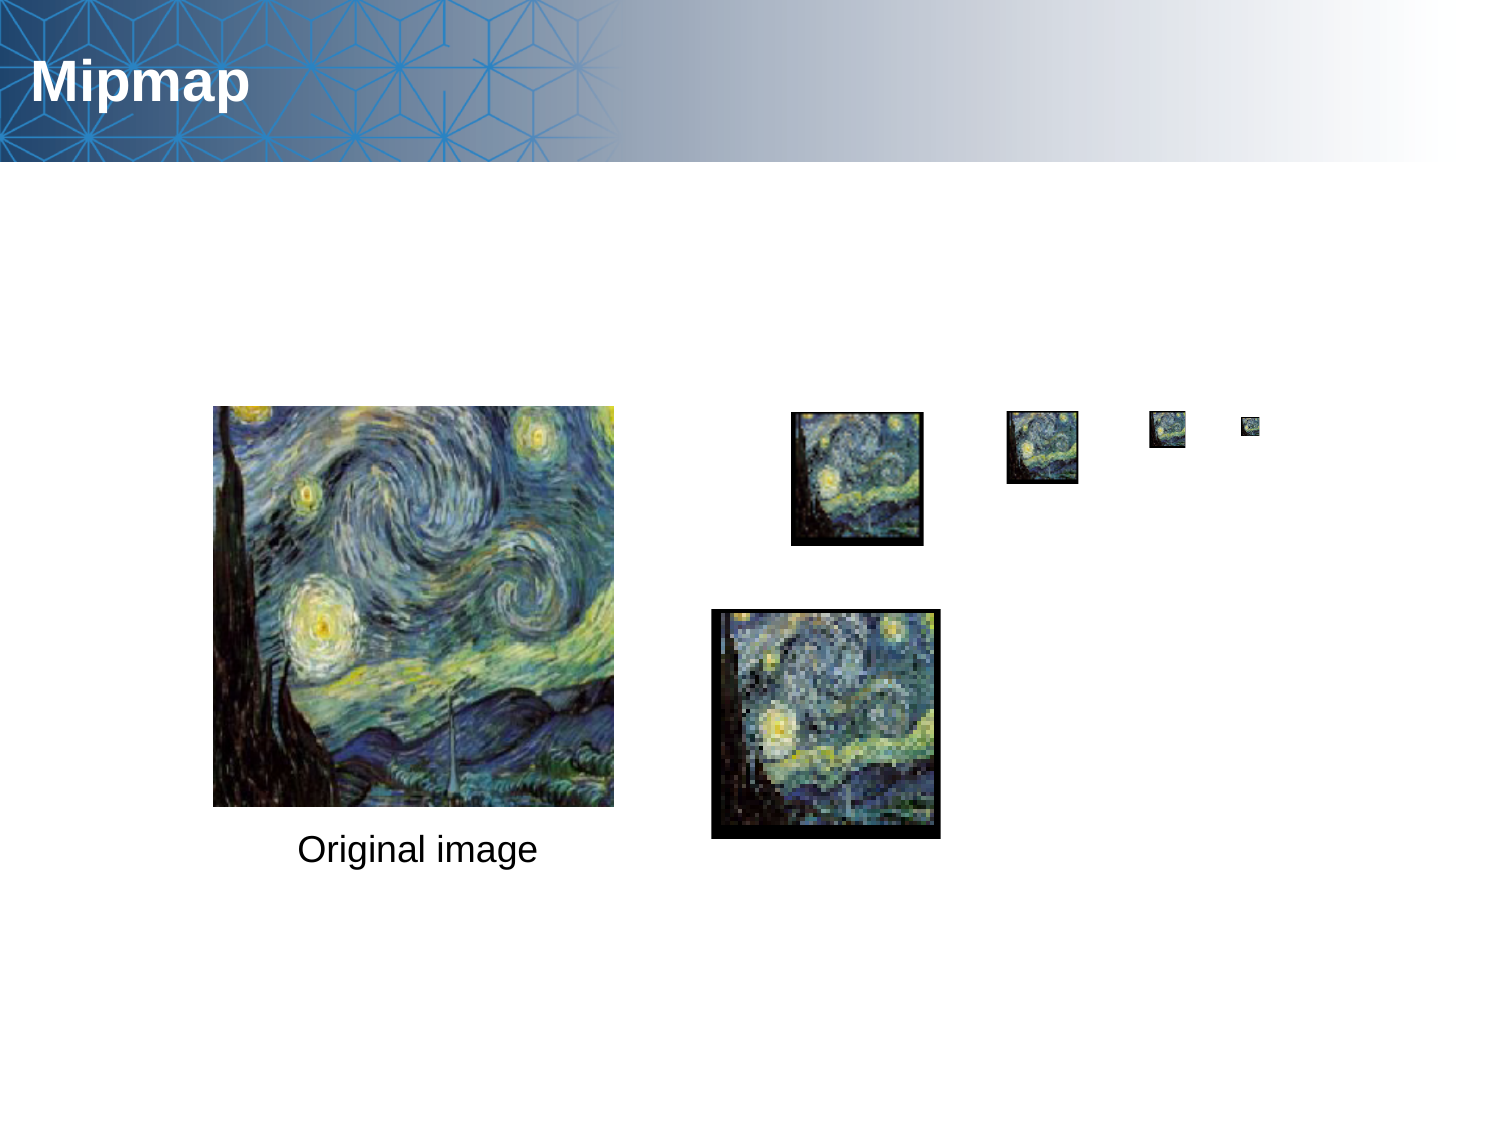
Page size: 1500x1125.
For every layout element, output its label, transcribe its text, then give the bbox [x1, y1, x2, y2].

picture [213, 406, 615, 807]
picture [1149, 411, 1186, 448]
picture [1006, 411, 1079, 484]
text_box Original image [282, 817, 554, 878]
picture [0, 0, 1500, 162]
picture [1240, 417, 1260, 436]
picture [711, 608, 941, 839]
text_box Mipmap [15, 35, 1073, 121]
picture [790, 412, 924, 546]
